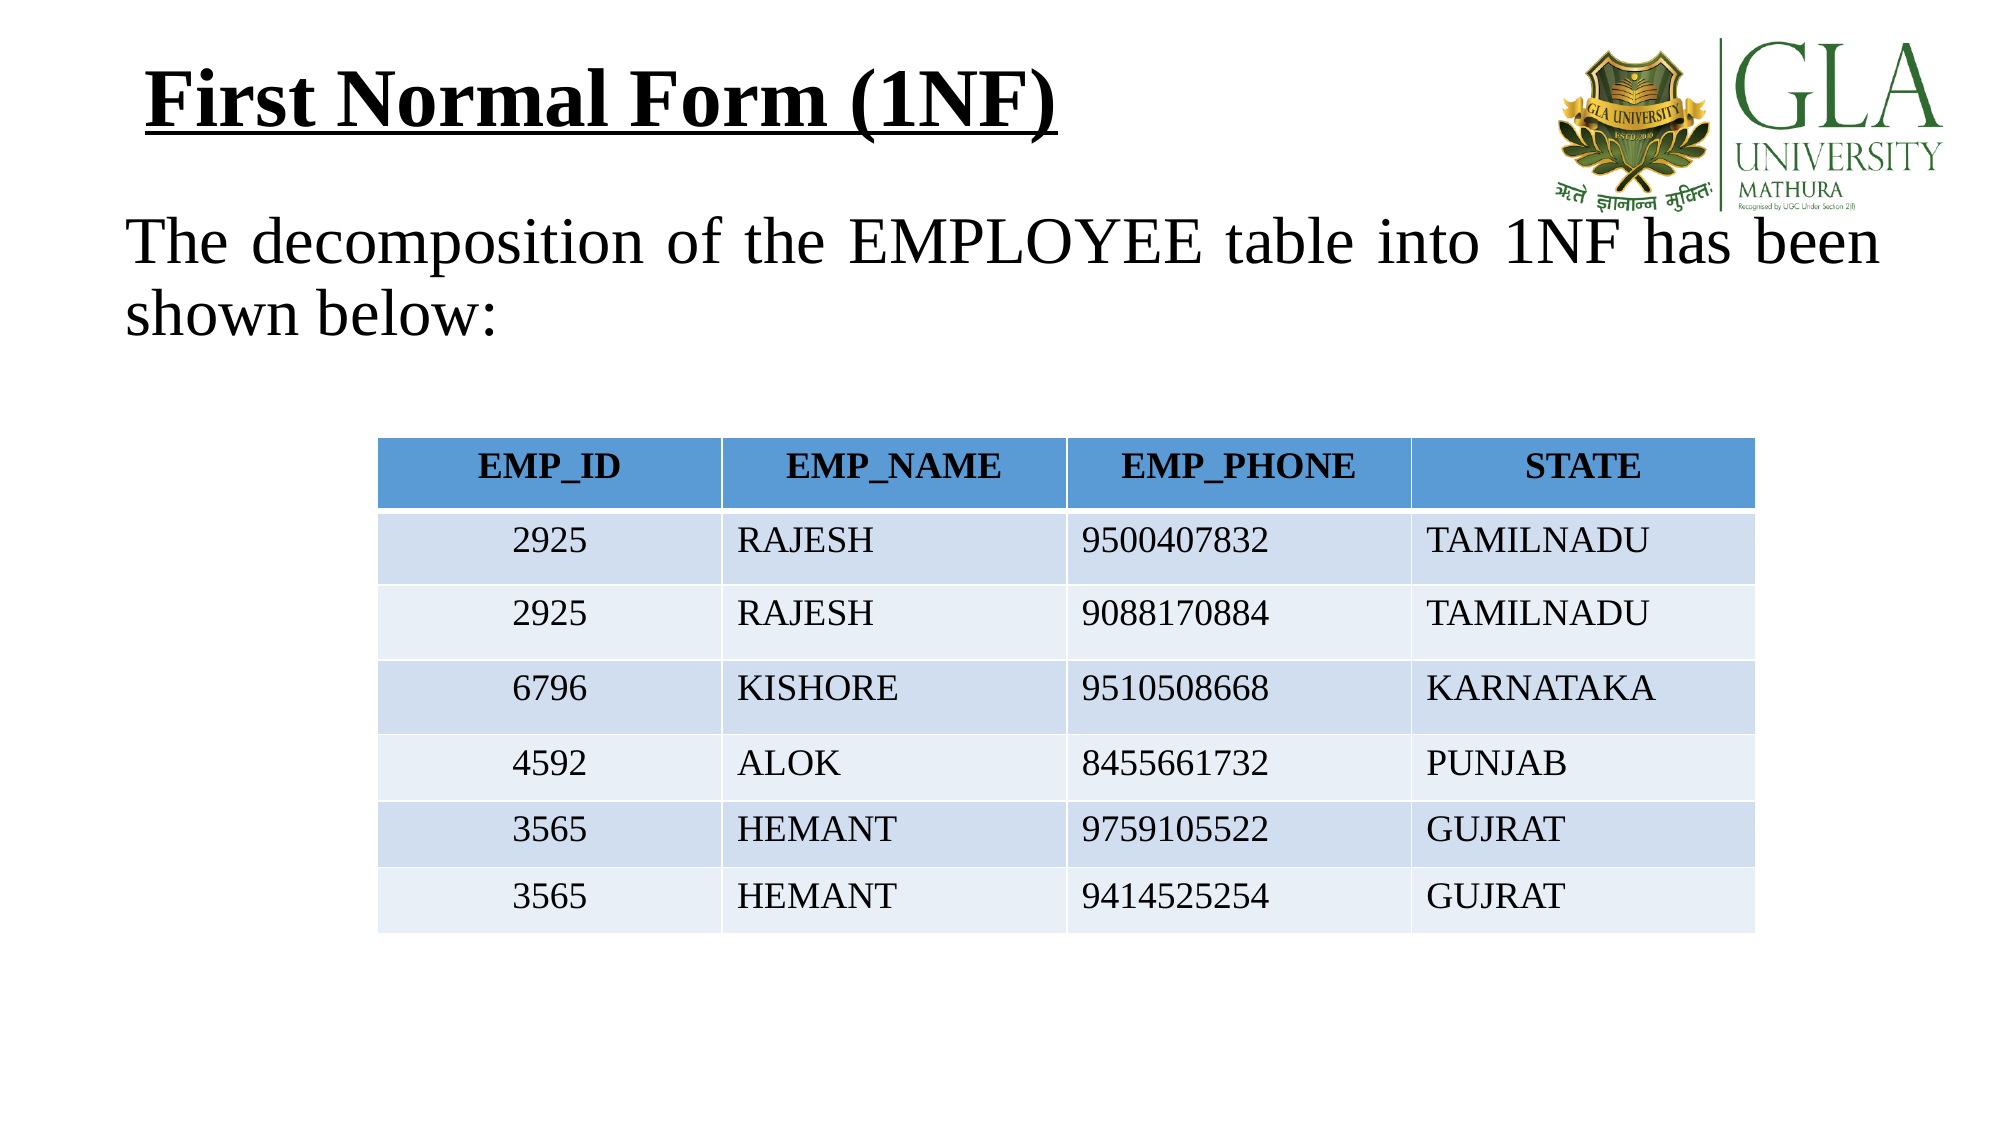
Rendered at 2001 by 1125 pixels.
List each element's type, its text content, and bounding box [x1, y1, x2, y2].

table_cell GUJRAT [1412, 802, 1755, 867]
table_cell 2925 [378, 514, 721, 584]
table_header EMP_NAME [723, 438, 1066, 508]
table_cell RAJESH [723, 586, 1066, 659]
table_cell 3565 [378, 802, 721, 867]
table_cell 2925 [378, 586, 721, 659]
table_cell 3565 [378, 868, 721, 933]
table_cell GUJRAT [1412, 868, 1755, 933]
table_cell 6796 [378, 661, 721, 734]
table_cell HEMANT [723, 802, 1066, 867]
table_header STATE [1412, 438, 1755, 508]
table_cell KISHORE [723, 661, 1066, 734]
table_header EMP_ID [378, 438, 721, 508]
table_cell 9510508668 [1068, 661, 1411, 734]
table_cell 9414525254 [1068, 868, 1411, 933]
table_cell KARNATAKA [1412, 661, 1755, 734]
table_cell 9500407832 [1068, 514, 1411, 584]
table_cell HEMANT [723, 868, 1066, 933]
table_header EMP_PHONE [1068, 438, 1411, 508]
list The decomposition of the EMPLOYEE table into 1NF has been shown below: [110, 198, 1900, 1072]
picture [1502, 0, 1998, 239]
table_cell 9088170884 [1068, 586, 1411, 659]
table_cell 8455661732 [1068, 735, 1411, 800]
table_cell PUNJAB [1412, 735, 1755, 800]
table_cell TAMILNADU [1412, 514, 1755, 584]
table_cell ALOK [723, 735, 1066, 800]
table_cell RAJESH [723, 514, 1066, 584]
table_cell 4592 [378, 735, 721, 800]
title First Normal Form (1NF) [130, 20, 1502, 179]
table_cell TAMILNADU [1412, 586, 1755, 659]
table_cell 9759105522 [1068, 802, 1411, 867]
